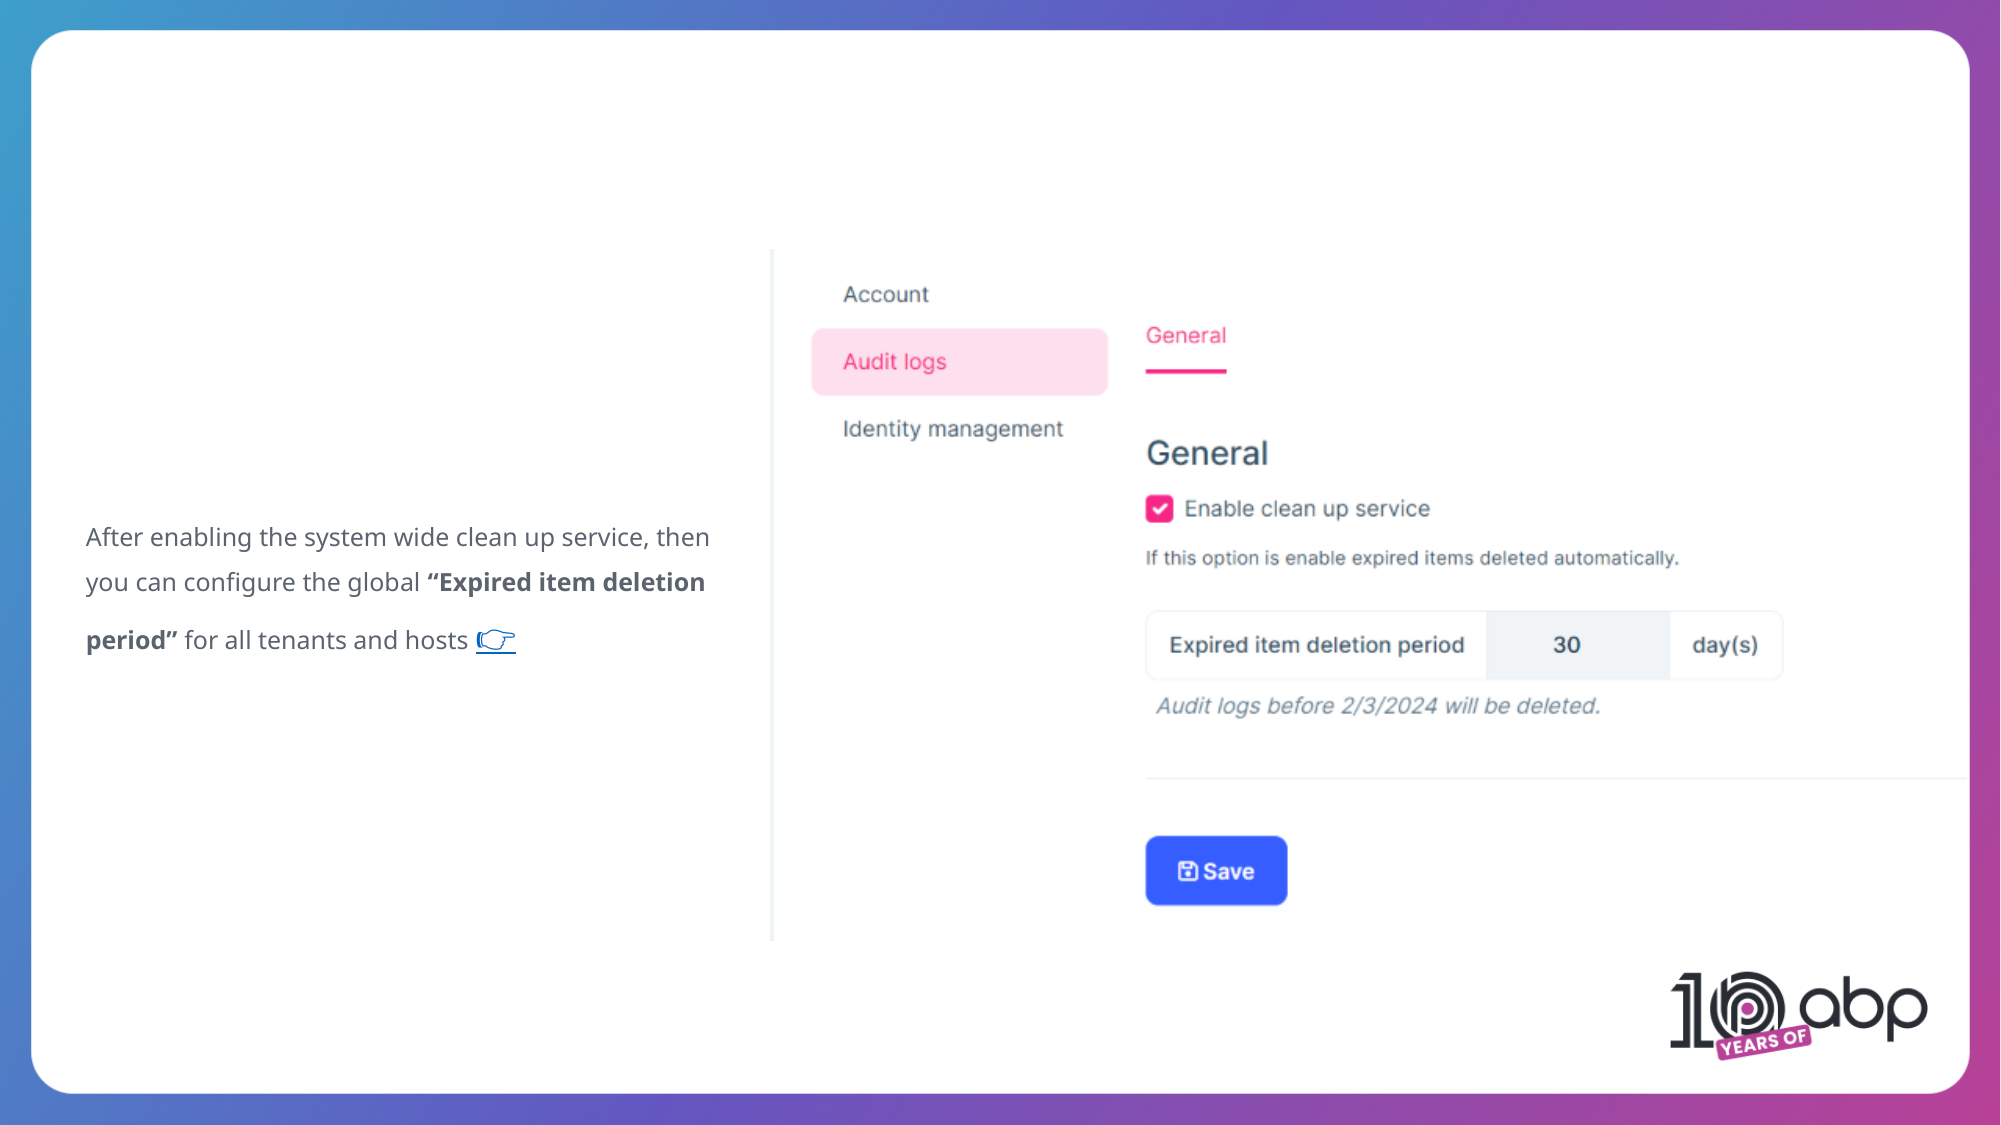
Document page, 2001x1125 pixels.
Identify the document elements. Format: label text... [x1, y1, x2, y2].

picture [0, 0, 2001, 1125]
text_box After enabling the system wide clean up service, then you can configure the global “Expired item deletion period” for all tenants and hosts 👉 [70, 499, 740, 664]
